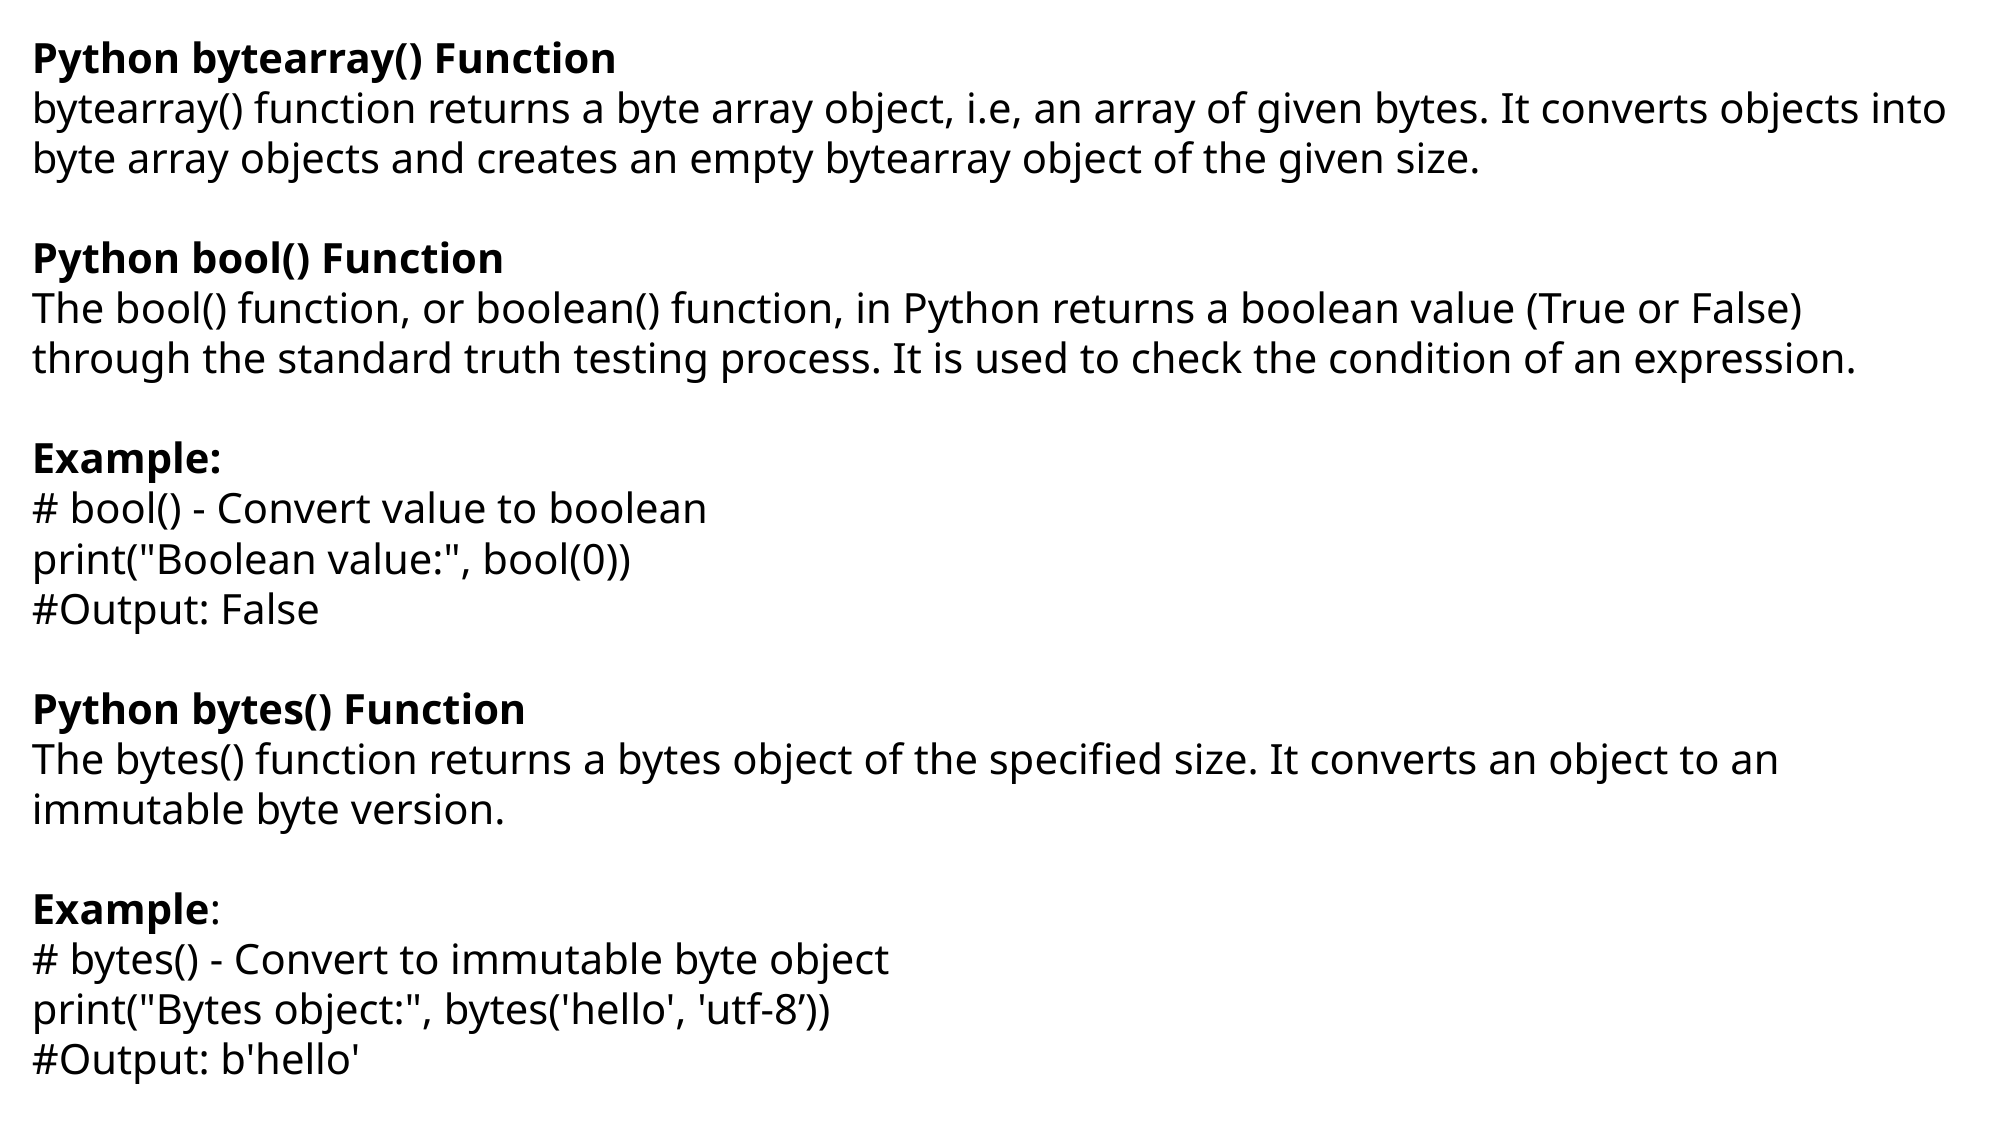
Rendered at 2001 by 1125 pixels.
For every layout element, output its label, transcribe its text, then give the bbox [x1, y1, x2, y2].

text_box Python bytearray() Function bytearray() function returns a byte array object, i.e, an array of given bytes. It converts objects into byte array objects and creates an empty bytearray object of the given size. Python bool() Function The bool() function, or boolean() function, in Python returns a boolean value (True or False) through the standard truth testing process. It is used to check the condition of an expression. Example: # bool() - Convert value to boolean print("Boolean value:", bool(0)) #Output: False Python bytes() Function The bytes() function returns a bytes object of the specified size. It converts an object to an immutable byte version. Example: # bytes() - Convert to immutable byte object print("Bytes object:", bytes('hello', 'utf-8’)) #Output: b'hello' [17, 24, 1983, 1090]
